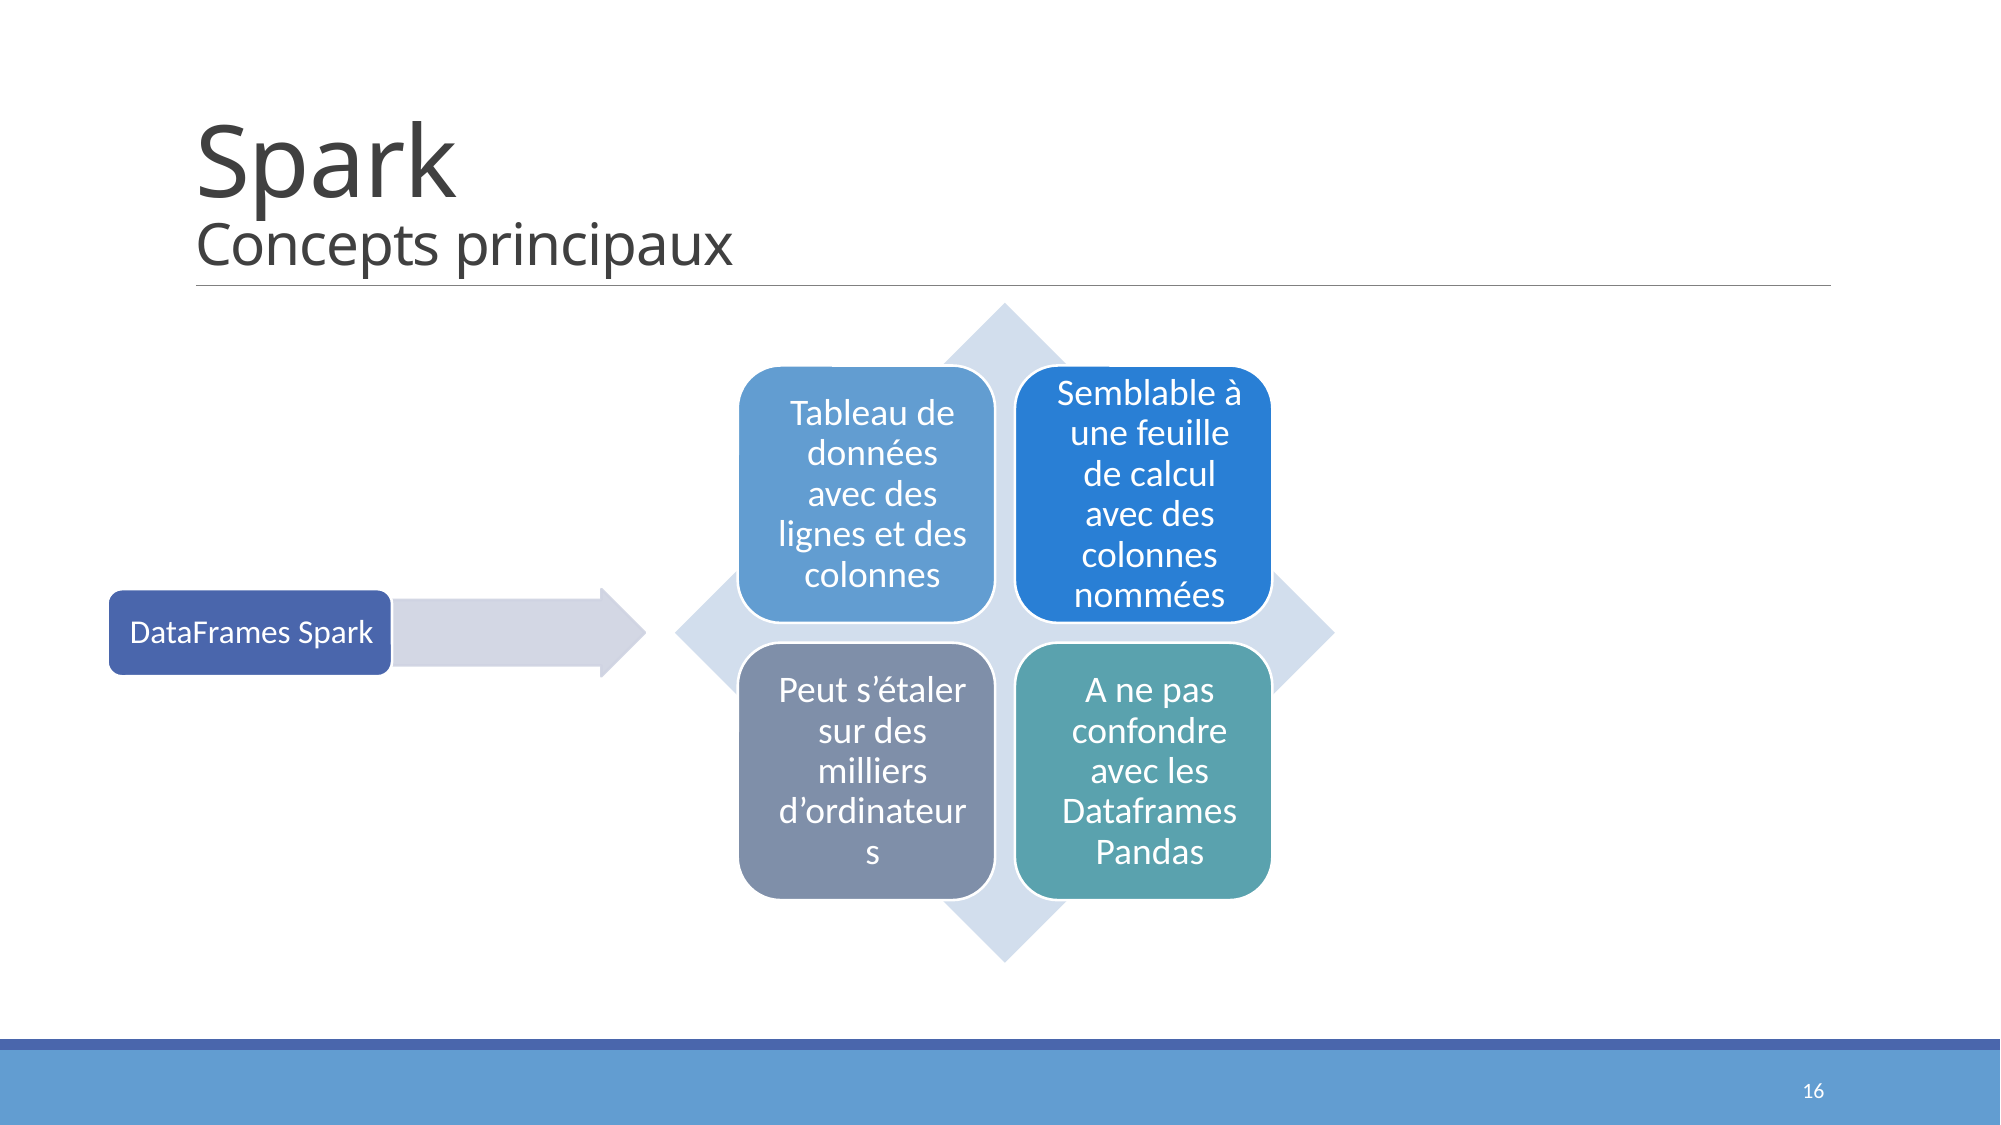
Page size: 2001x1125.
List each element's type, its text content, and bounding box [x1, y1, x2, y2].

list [179, 302, 1831, 964]
slide_number 16 [1624, 1059, 1840, 1120]
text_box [106, 588, 646, 677]
title Spark Concepts principaux [180, 47, 1830, 285]
